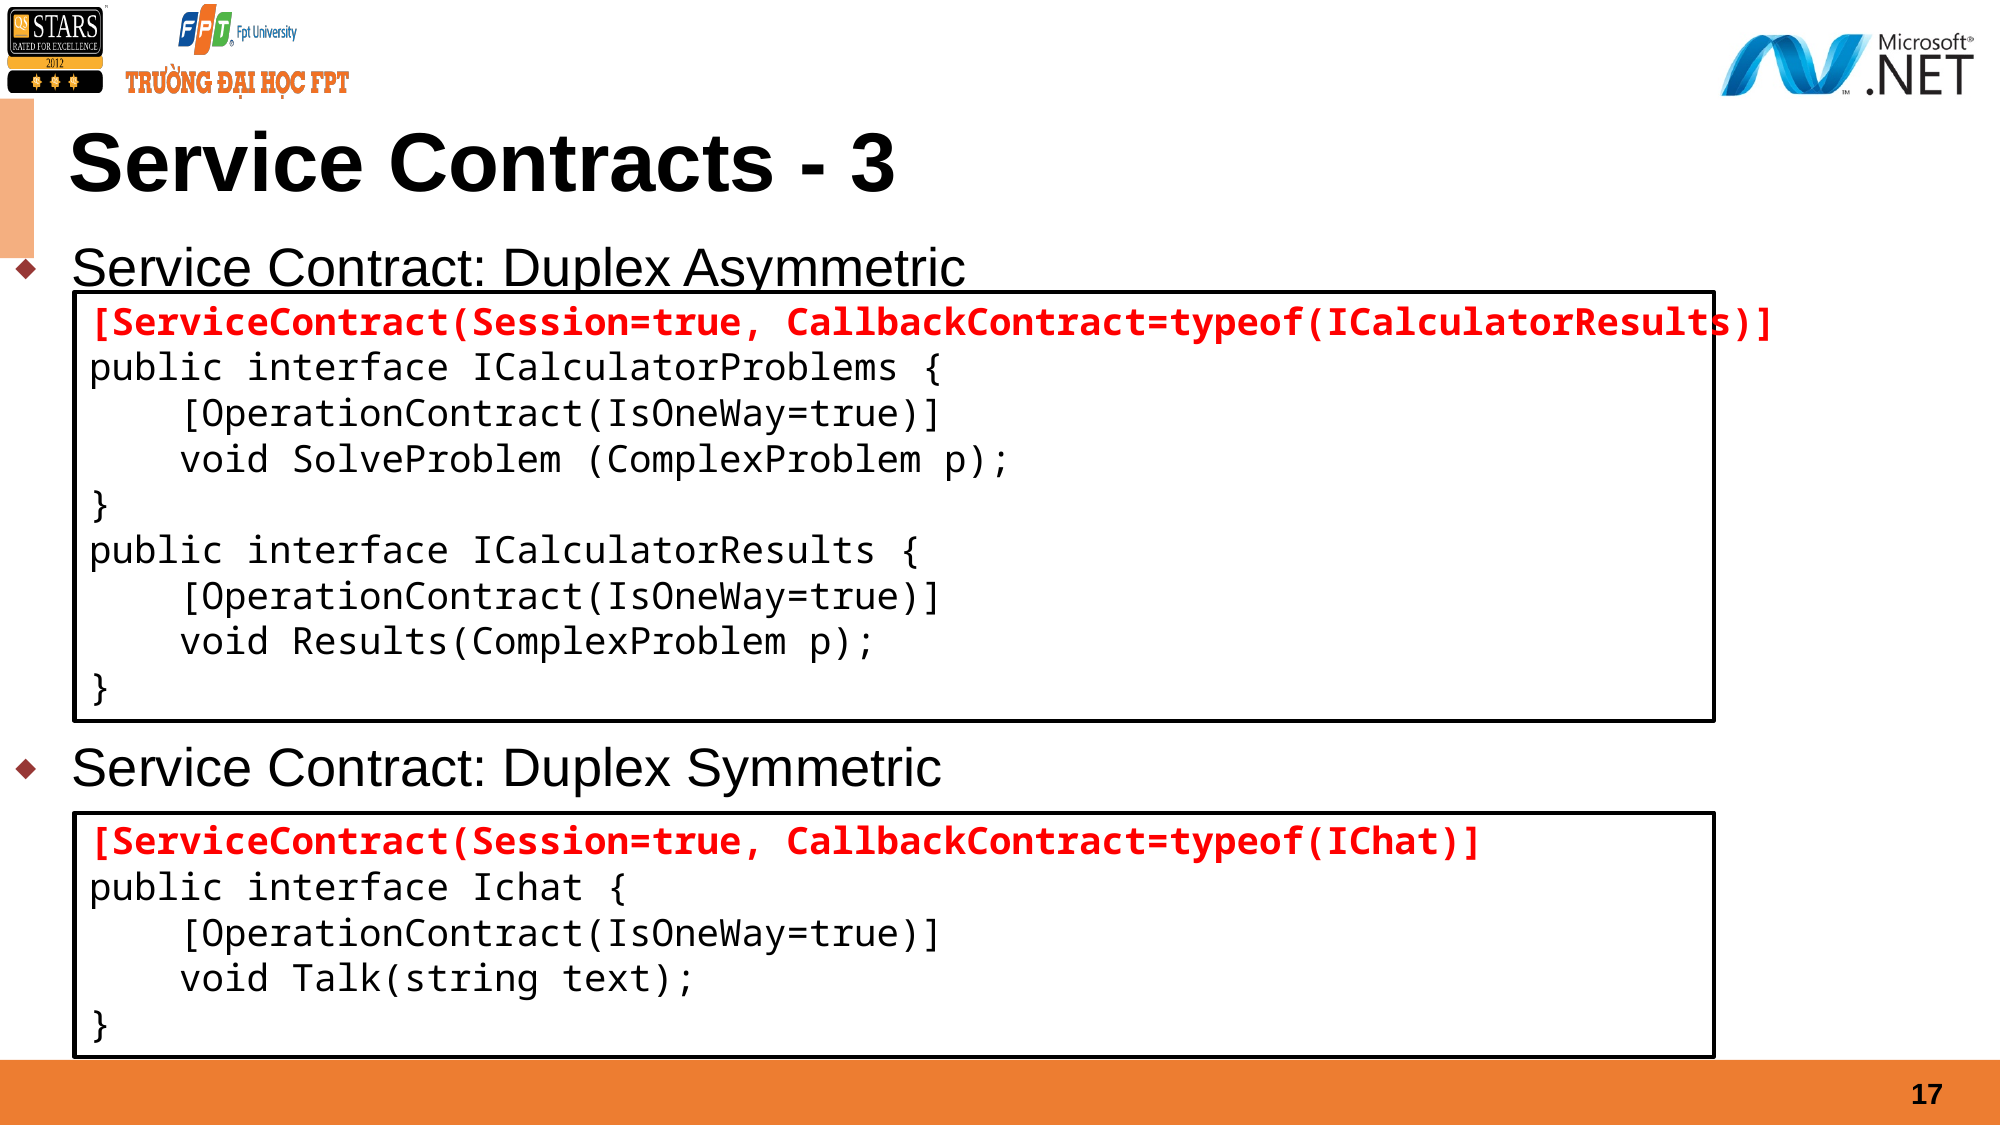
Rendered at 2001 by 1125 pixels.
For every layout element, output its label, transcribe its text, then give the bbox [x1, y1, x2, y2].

text_box [ServiceContract(Session=true, CallbackContract=typeof(IChat)] public interface Ichat { [OperationContract(IsOneWay=true)] void Talk(string text); } [72, 811, 1716, 1059]
picture [7, 4, 349, 99]
text_box [ServiceContract(Session=true, CallbackContract=typeof(ICalculatorResults)] public interface ICalculatorProblems { [OperationContract(IsOneWay=true)] void SolveProblem (ComplexProblem p); } public interface ICalculatorResults { [OperationContract(IsOneWay=true)] void Results(ComplexProblem p); } [72, 290, 1716, 723]
slide_number 17 [1508, 1063, 1959, 1123]
title Service Contracts - 3 [53, 111, 2000, 217]
picture [1685, 0, 2001, 129]
list Service Contract: Duplex Asymmetric Service Contract: Duplex Symmetric [0, 217, 2000, 1057]
